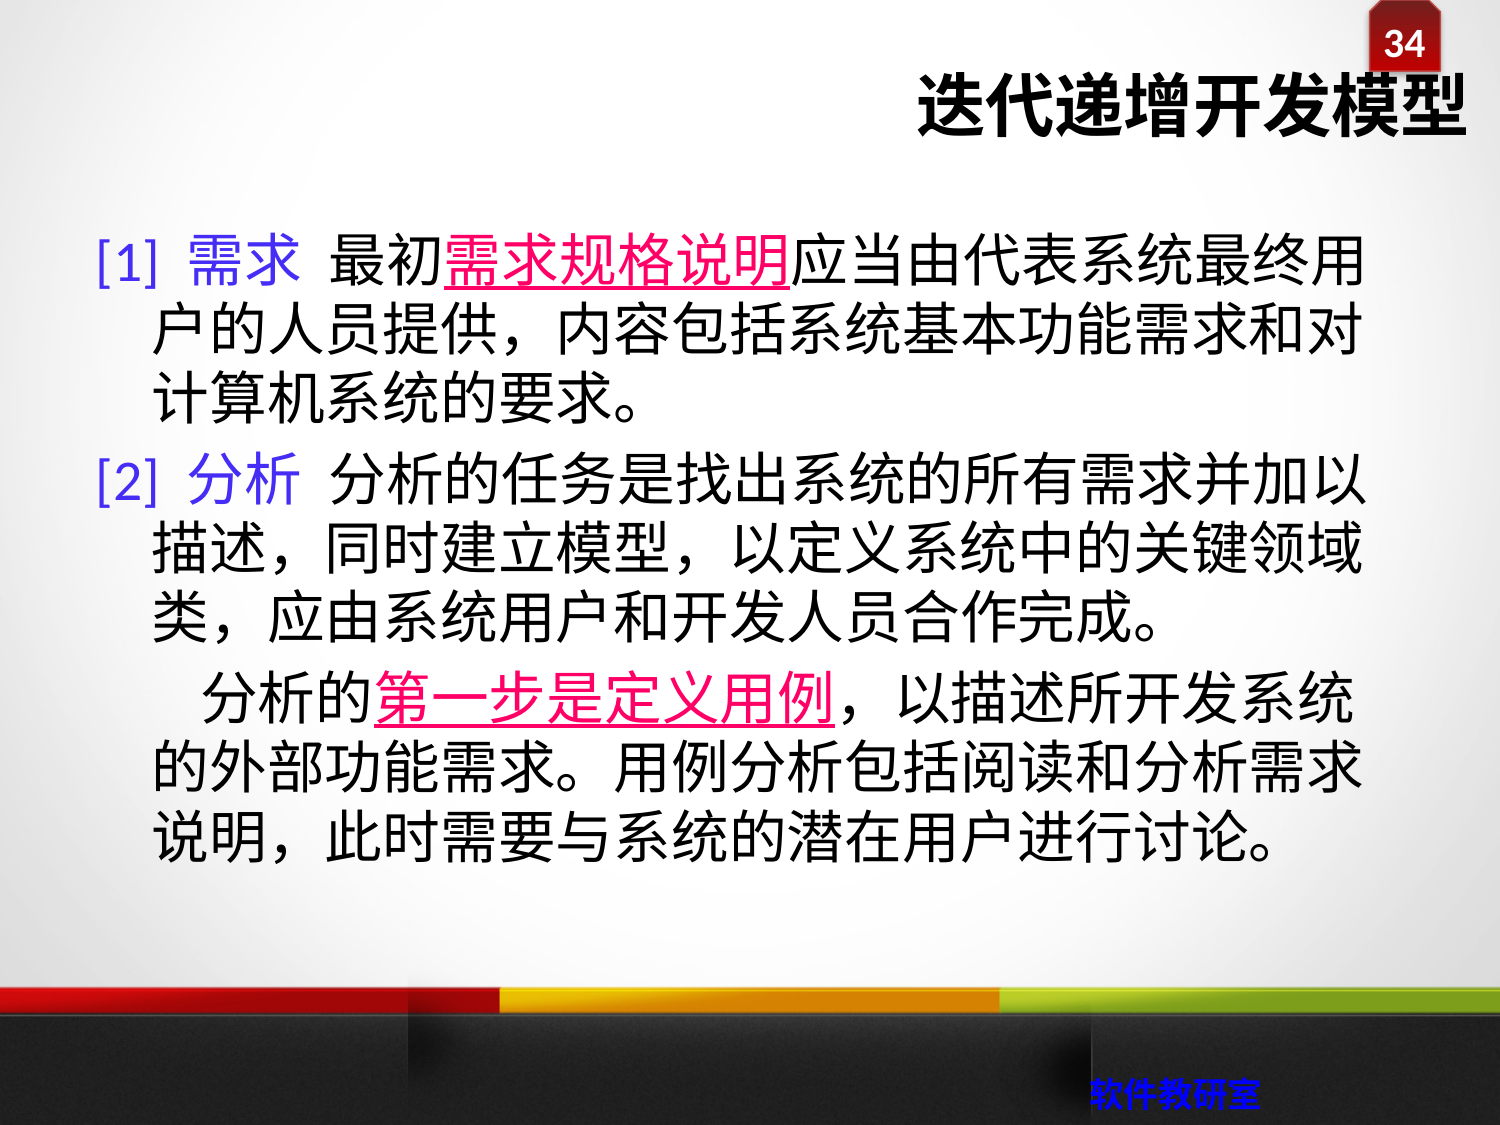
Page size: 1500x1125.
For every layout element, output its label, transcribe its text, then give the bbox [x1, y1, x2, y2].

list [1] 需求 最初需求规格说明应当由代表系统最终用户的人员提供，内容包括系统基本功能需求和对计算机系统的要求。 [2] 分析 分析的任务是找出系统的所有需求并加以描述，同时建立模型，以定义系统中的关键领域类，应由系统用户和开发人员合作完成。 分析的第一步是定义用例，以描述所开发系统的外部功能需求。用例分析包括阅读和分析需求说明，此时需要与系统的潜在用户进行讨论。 [80, 216, 1412, 979]
text_box 迭代递增开发模型 [530, 60, 1485, 148]
slide_number 软件教研室 [1074, 1042, 1425, 1103]
picture [0, 0, 1500, 1125]
